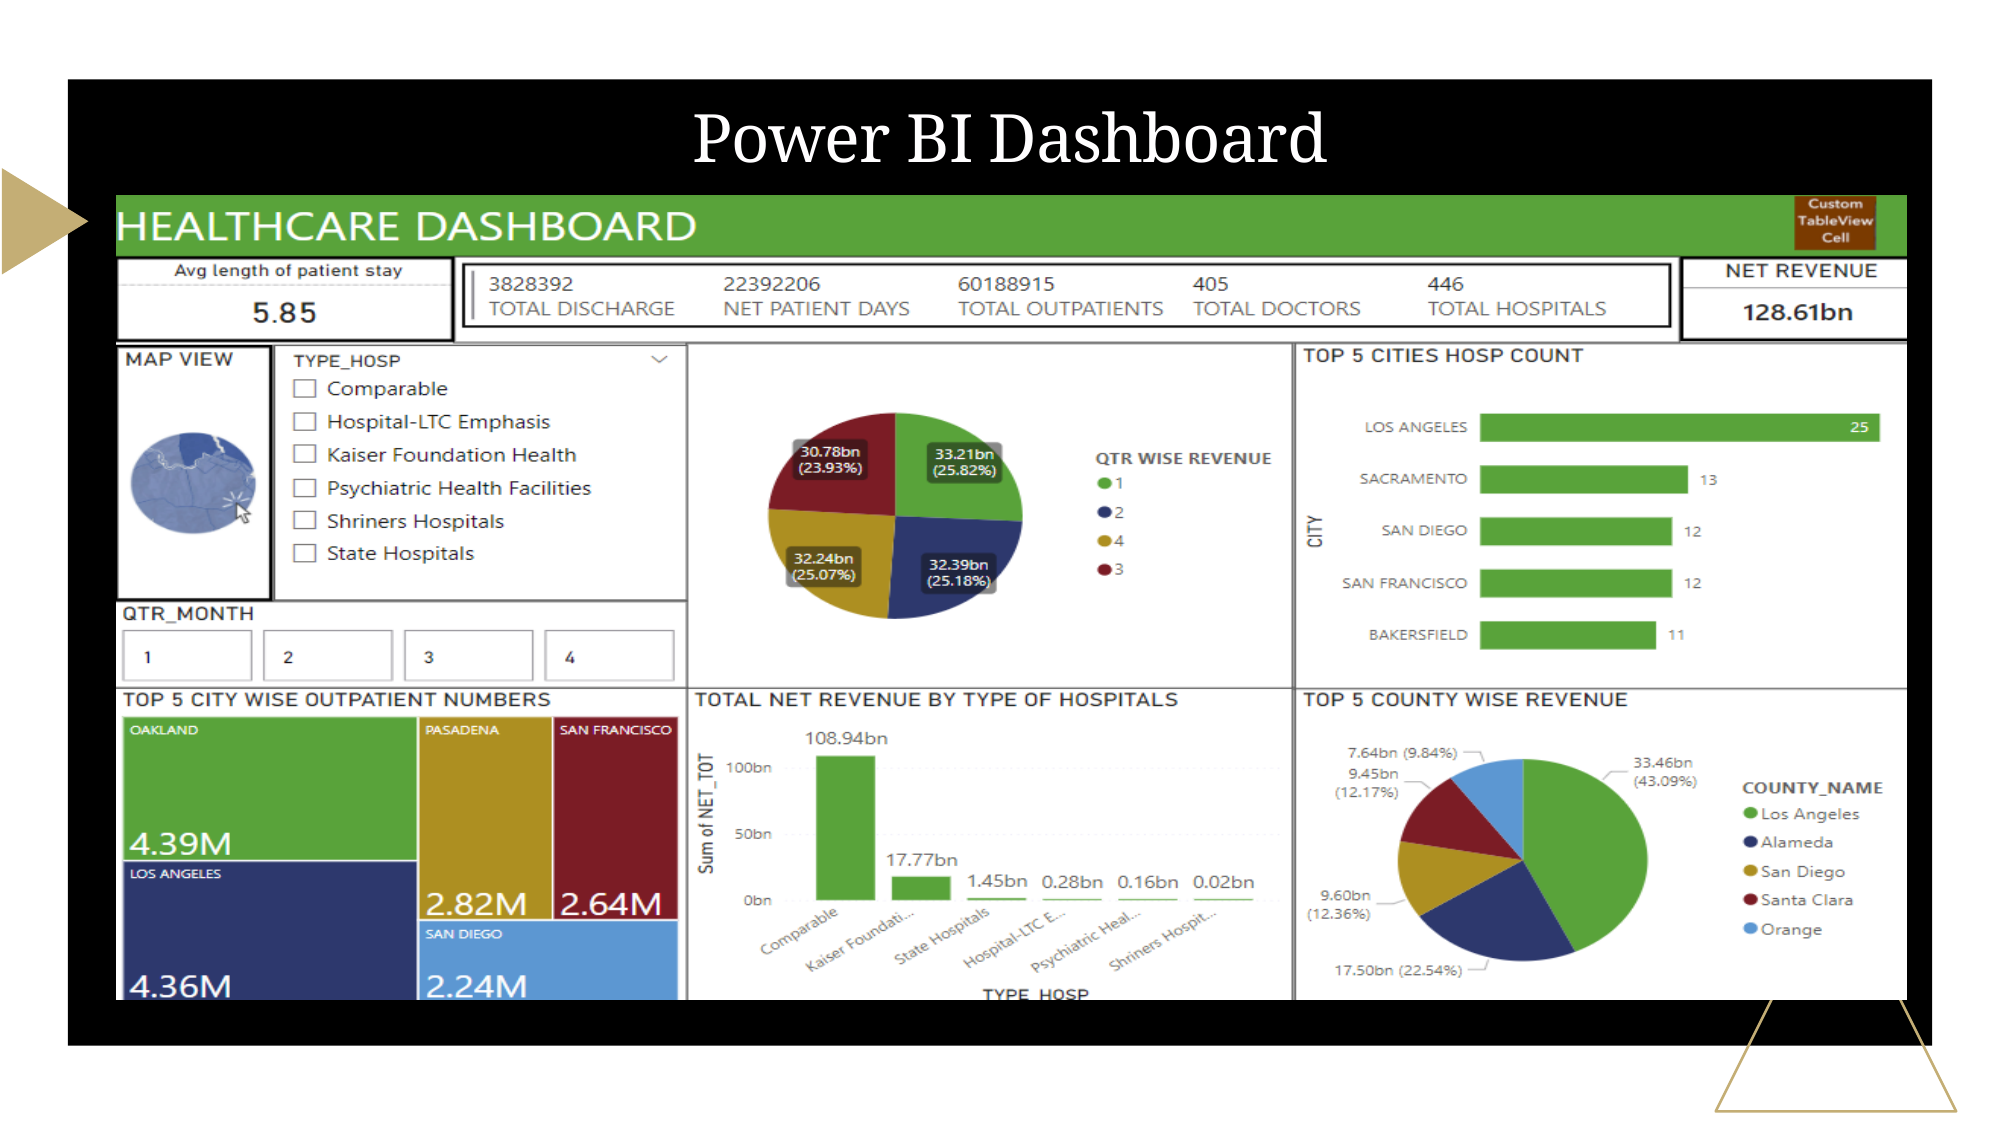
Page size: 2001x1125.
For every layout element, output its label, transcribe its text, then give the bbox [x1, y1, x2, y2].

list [115, 194, 1907, 1000]
title Power BI Dashboard [152, 85, 1868, 193]
